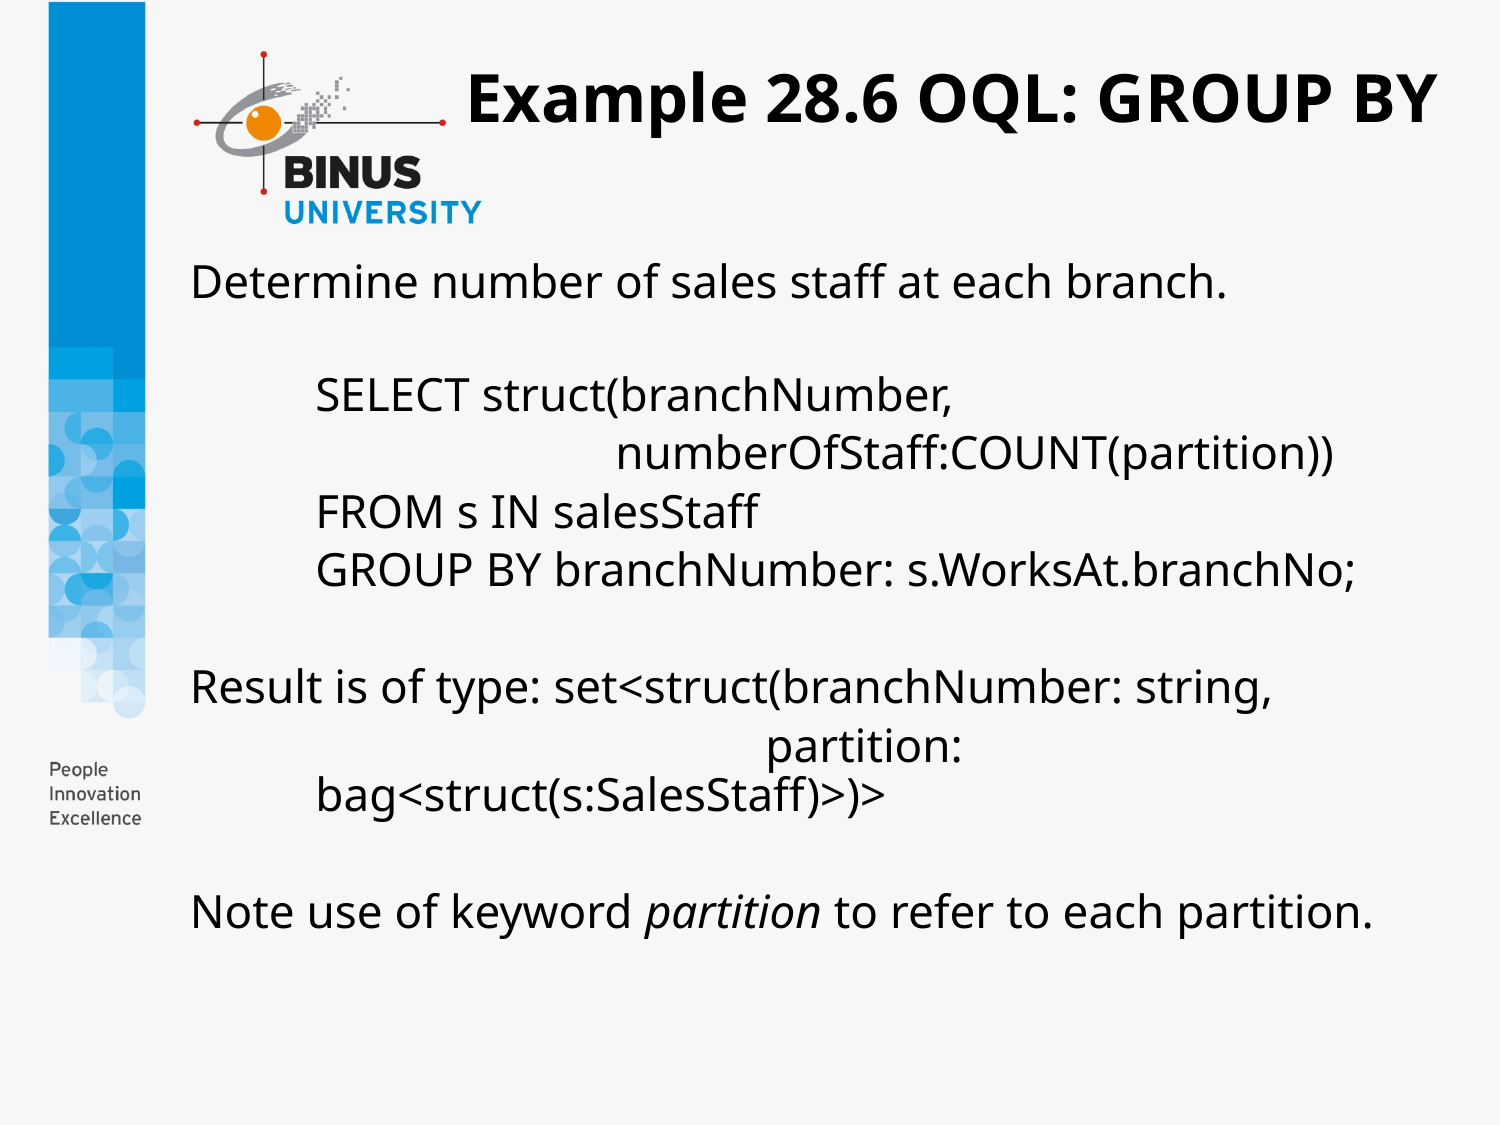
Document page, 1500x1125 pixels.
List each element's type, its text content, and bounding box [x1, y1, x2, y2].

title Example 28.6 OQL: GROUP BY [450, 50, 1500, 141]
list Determine number of sales staff at each branch. SELECT struct(branchNumber, numberOfStaff:COUNT(partition)) FROM s IN salesStaff GROUP BY branchNumber: s.WorksAt.branchNo; Result is of type: set<struct(branchNumber: string, partition: bag<struct(s:SalesStaff)>)> Note use of keyword partition to refer to each partition. [174, 268, 1475, 1125]
picture [0, 0, 1500, 845]
